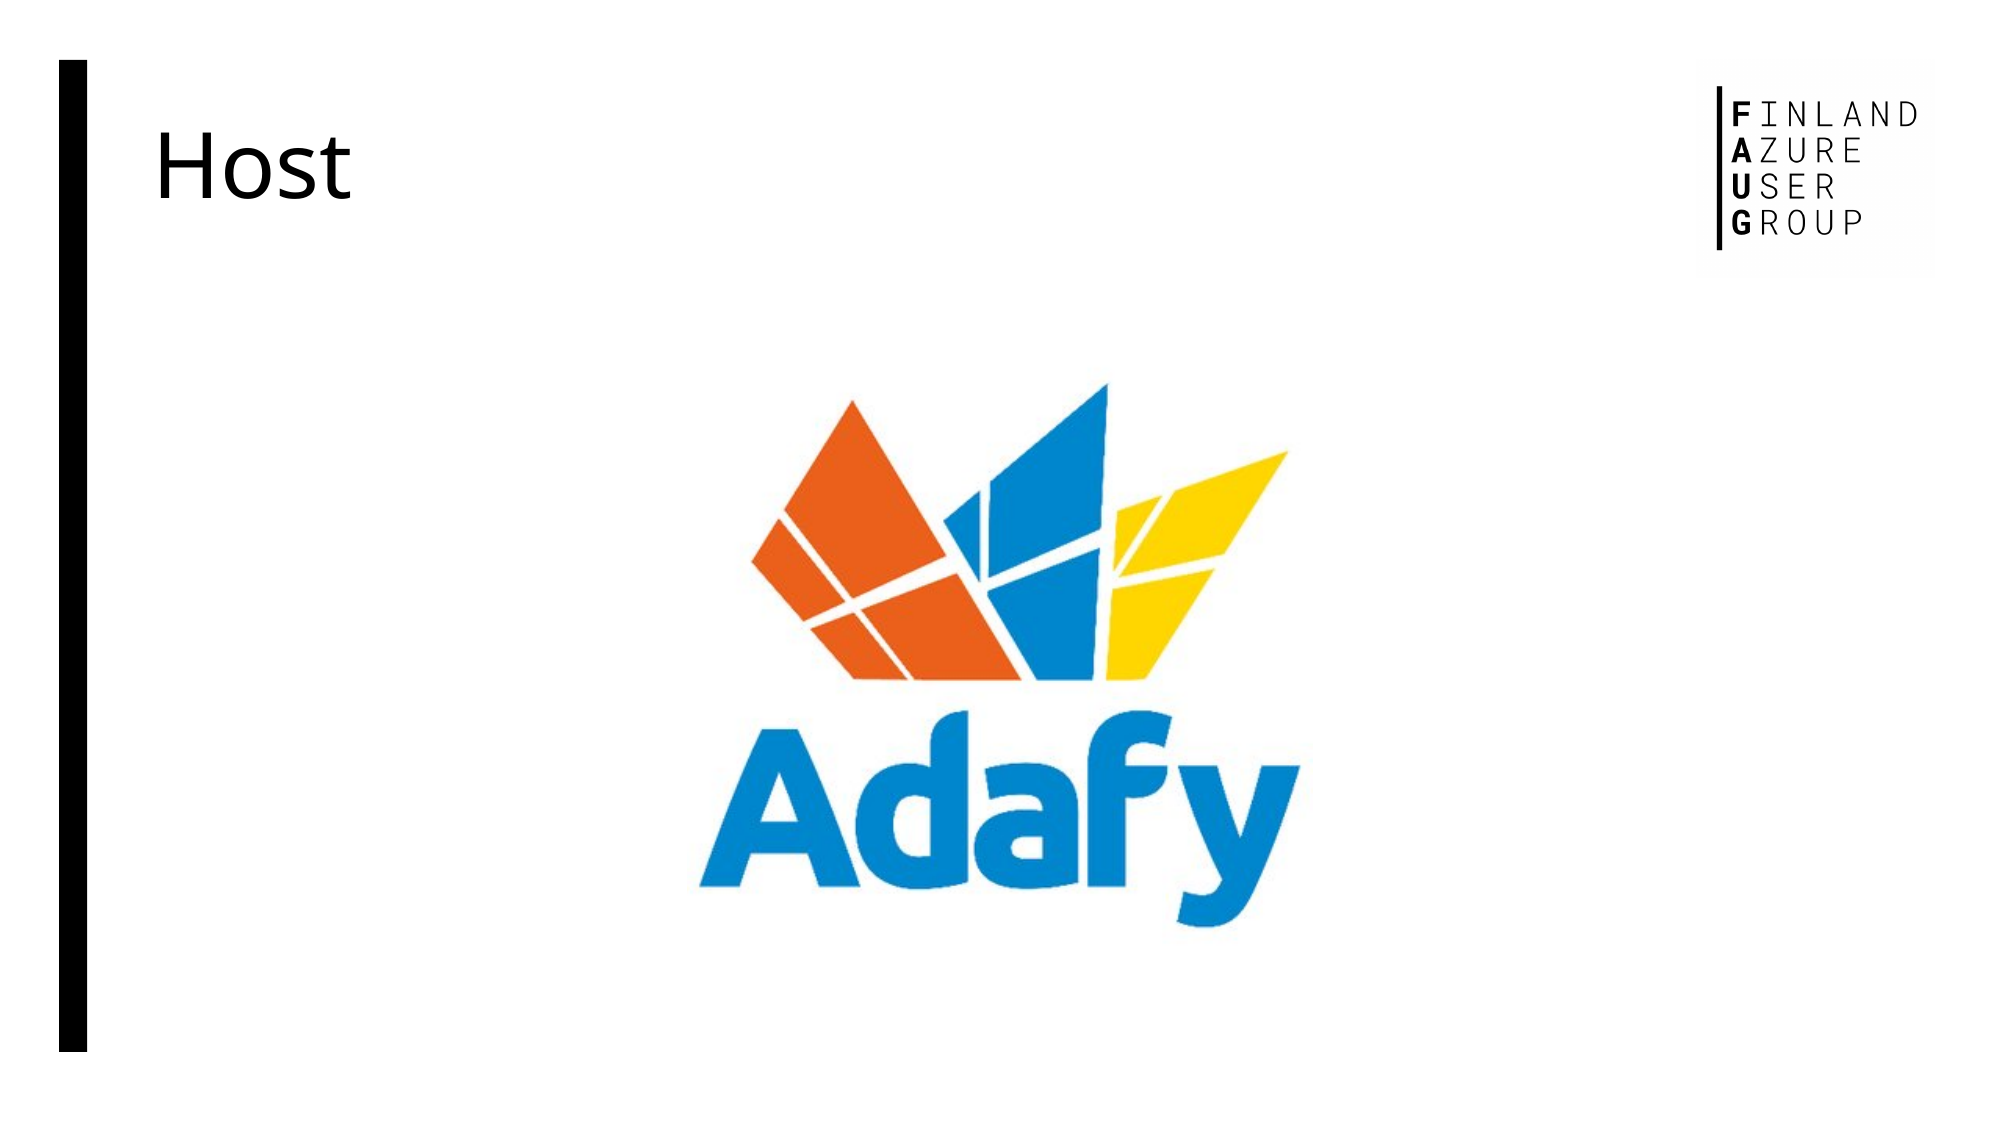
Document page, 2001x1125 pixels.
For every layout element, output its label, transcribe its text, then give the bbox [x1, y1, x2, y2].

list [687, 343, 1313, 969]
picture [1863, 59, 1935, 278]
title Host [137, 59, 1863, 278]
